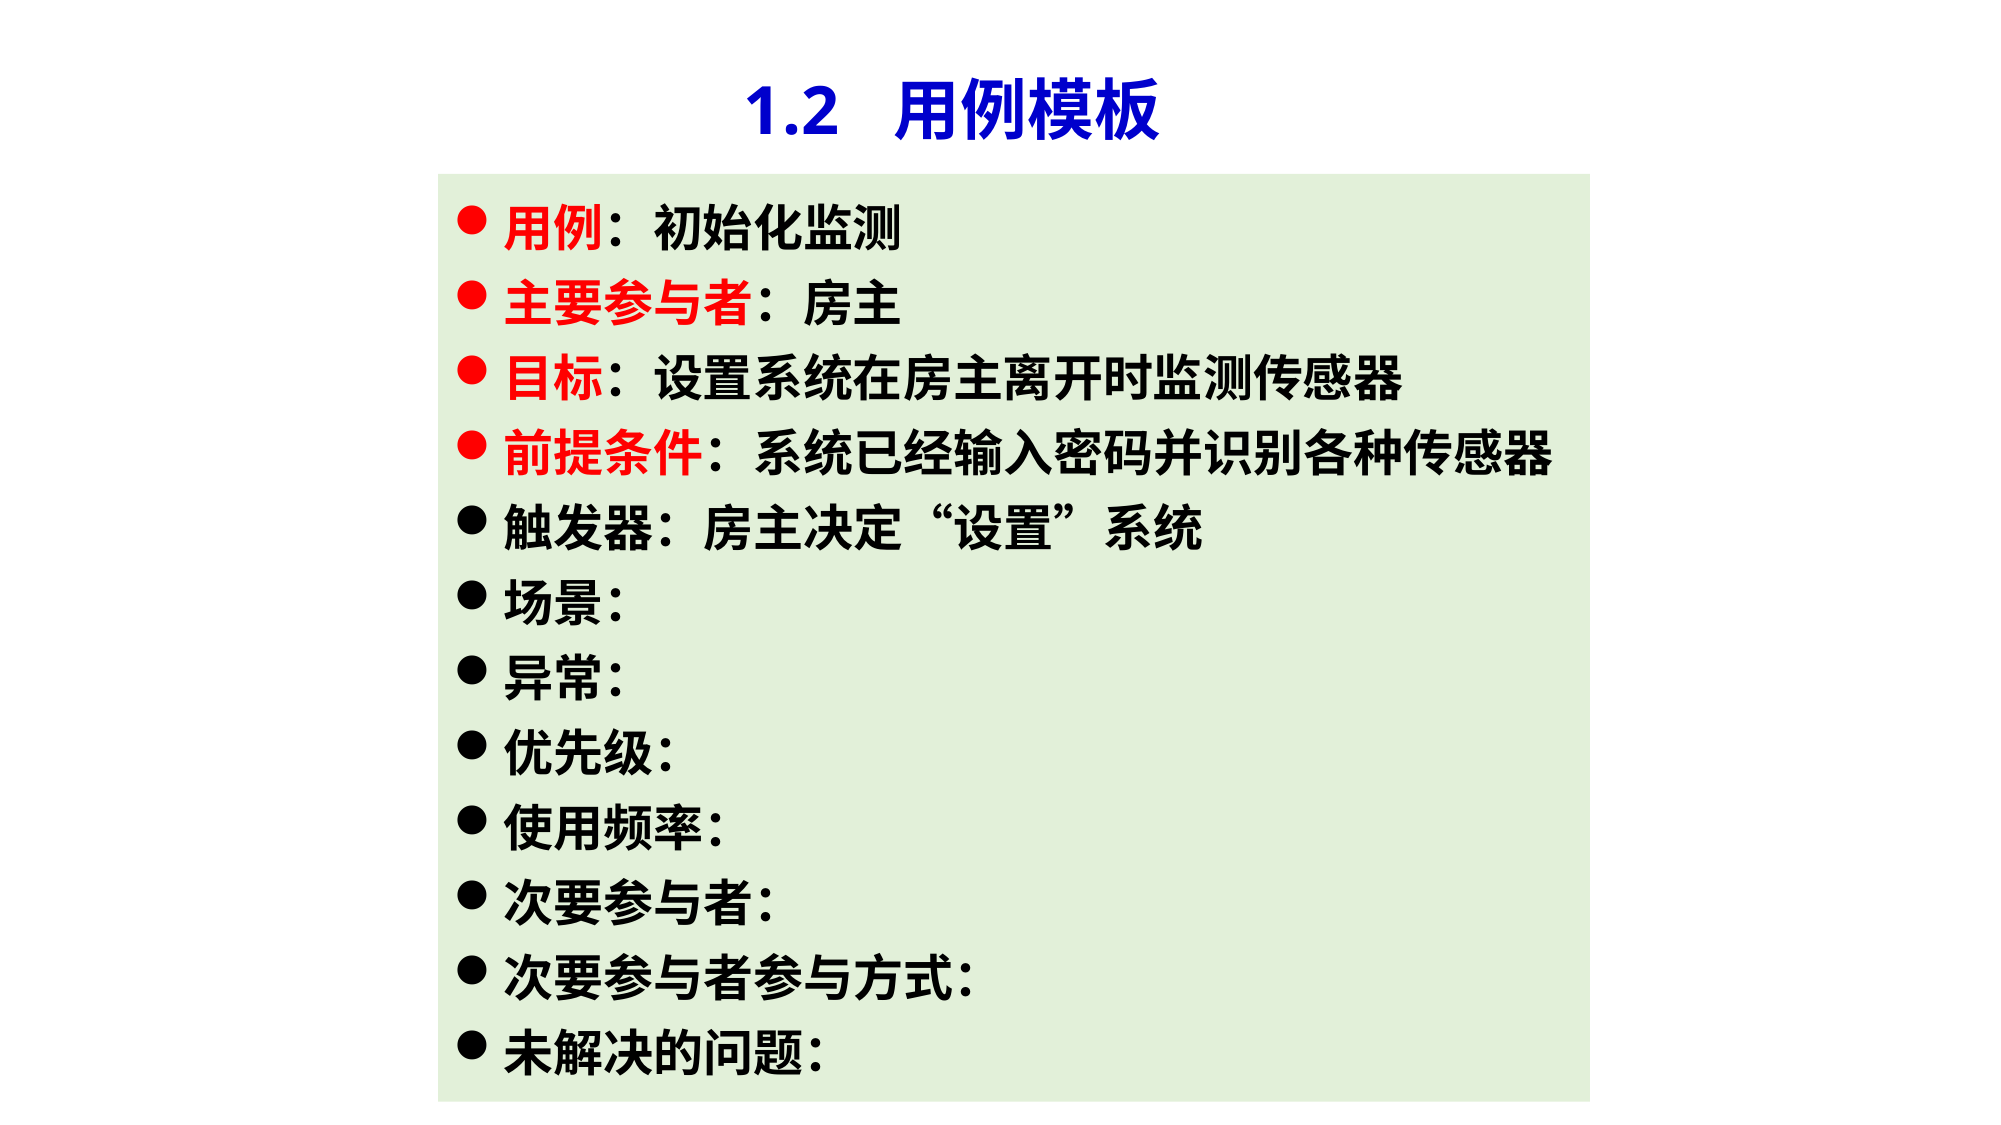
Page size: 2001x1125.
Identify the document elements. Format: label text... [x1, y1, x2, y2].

title 1.2 用例模板 [314, 42, 1591, 161]
list 用例：初始化监测 主要参与者：房主 目标：设置系统在房主离开时监测传感器 前提条件：系统已经输入密码并识别各种传感器 触发器：房主决定“设置”系统 场景： 异常： 优先级： 使用频率： 次要参与者： 次要参与者参与方式： 未解决的问题： [437, 173, 1591, 1102]
